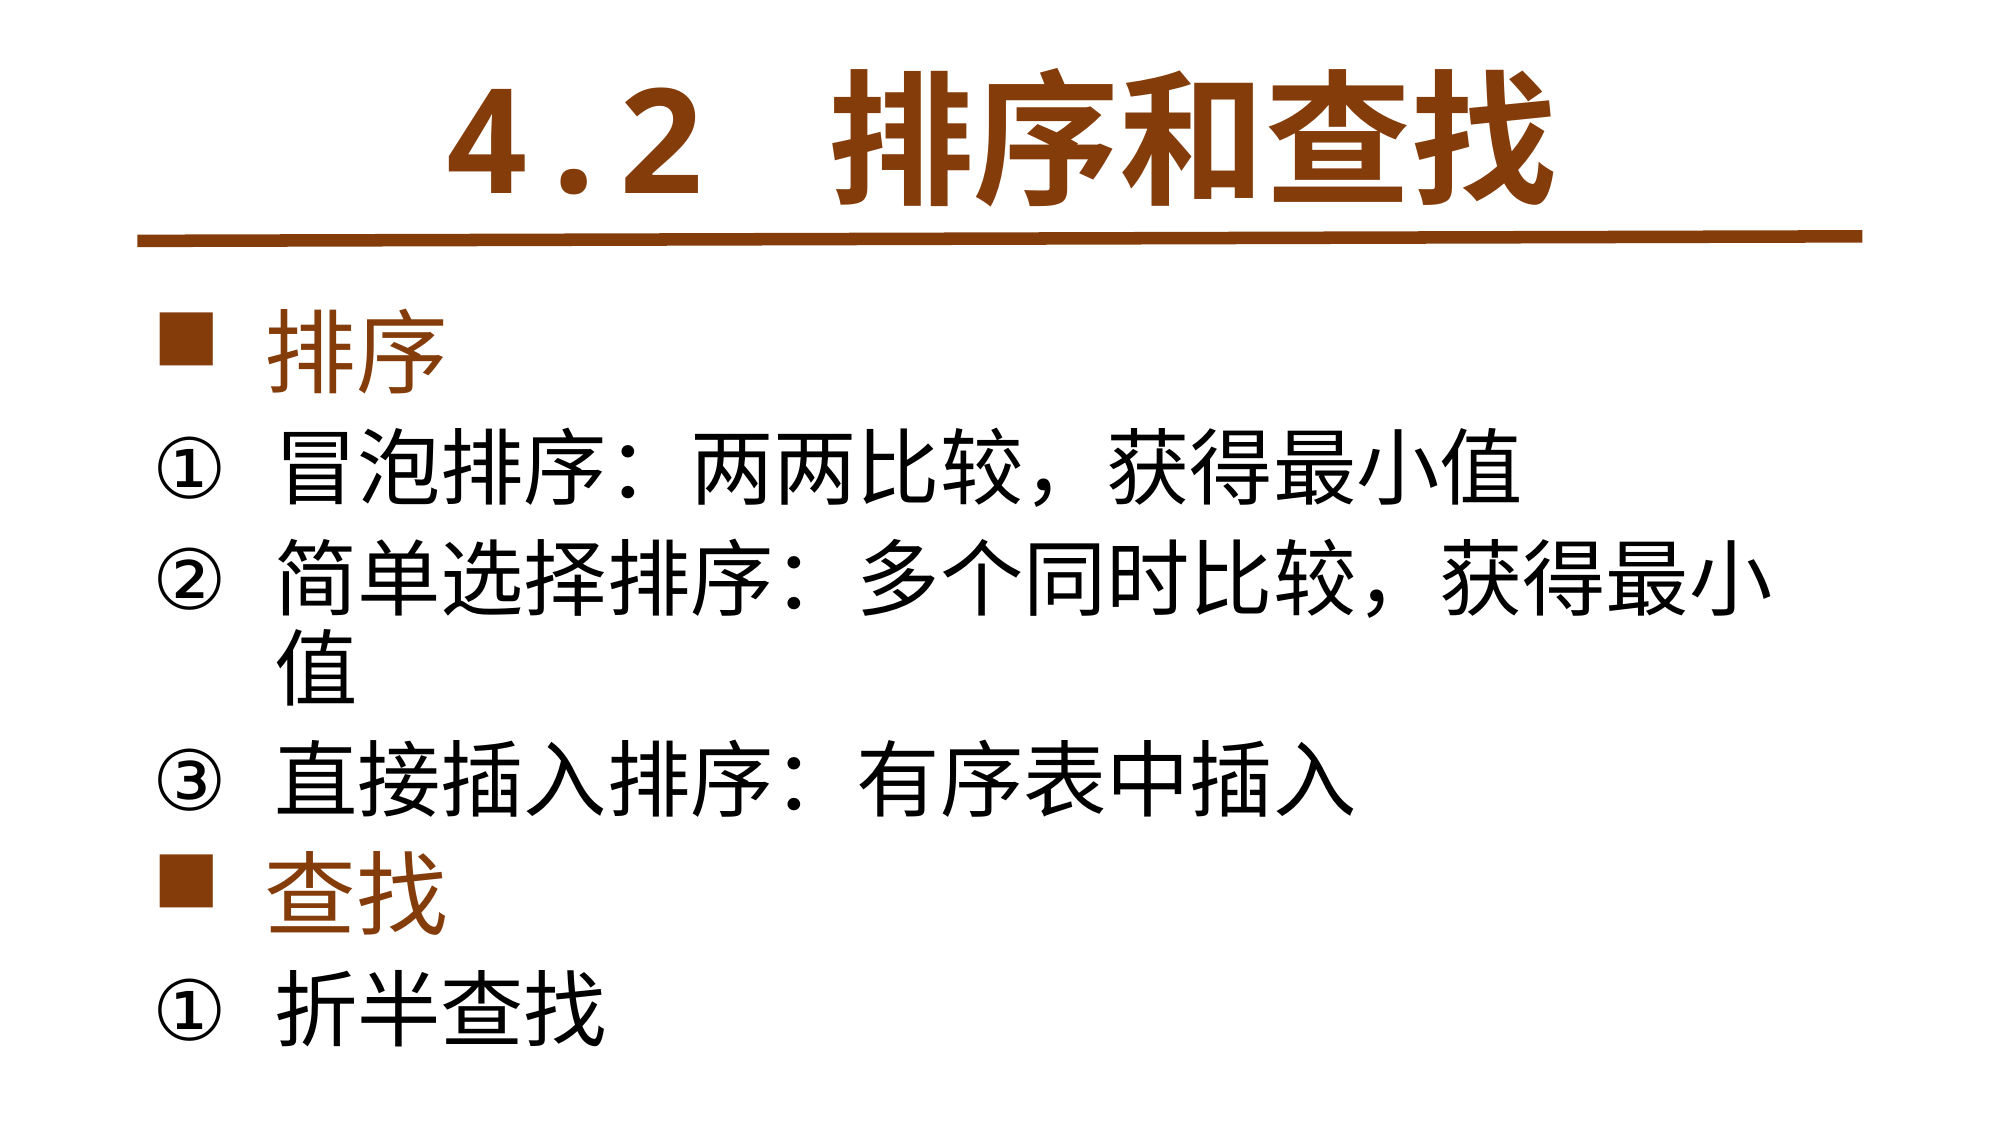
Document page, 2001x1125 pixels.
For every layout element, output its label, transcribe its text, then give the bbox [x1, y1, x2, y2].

list 排序 冒泡排序：两两比较，获得最小值 简单选择排序：多个同时比较，获得最小值 直接插入排序：有序表中插入 查找 折半查找 [137, 299, 1863, 1075]
title 4.2 排序和查找 [137, 243, 1863, 255]
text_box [137, 236, 1863, 241]
title 4.2 排序和查找 [137, 37, 1863, 234]
